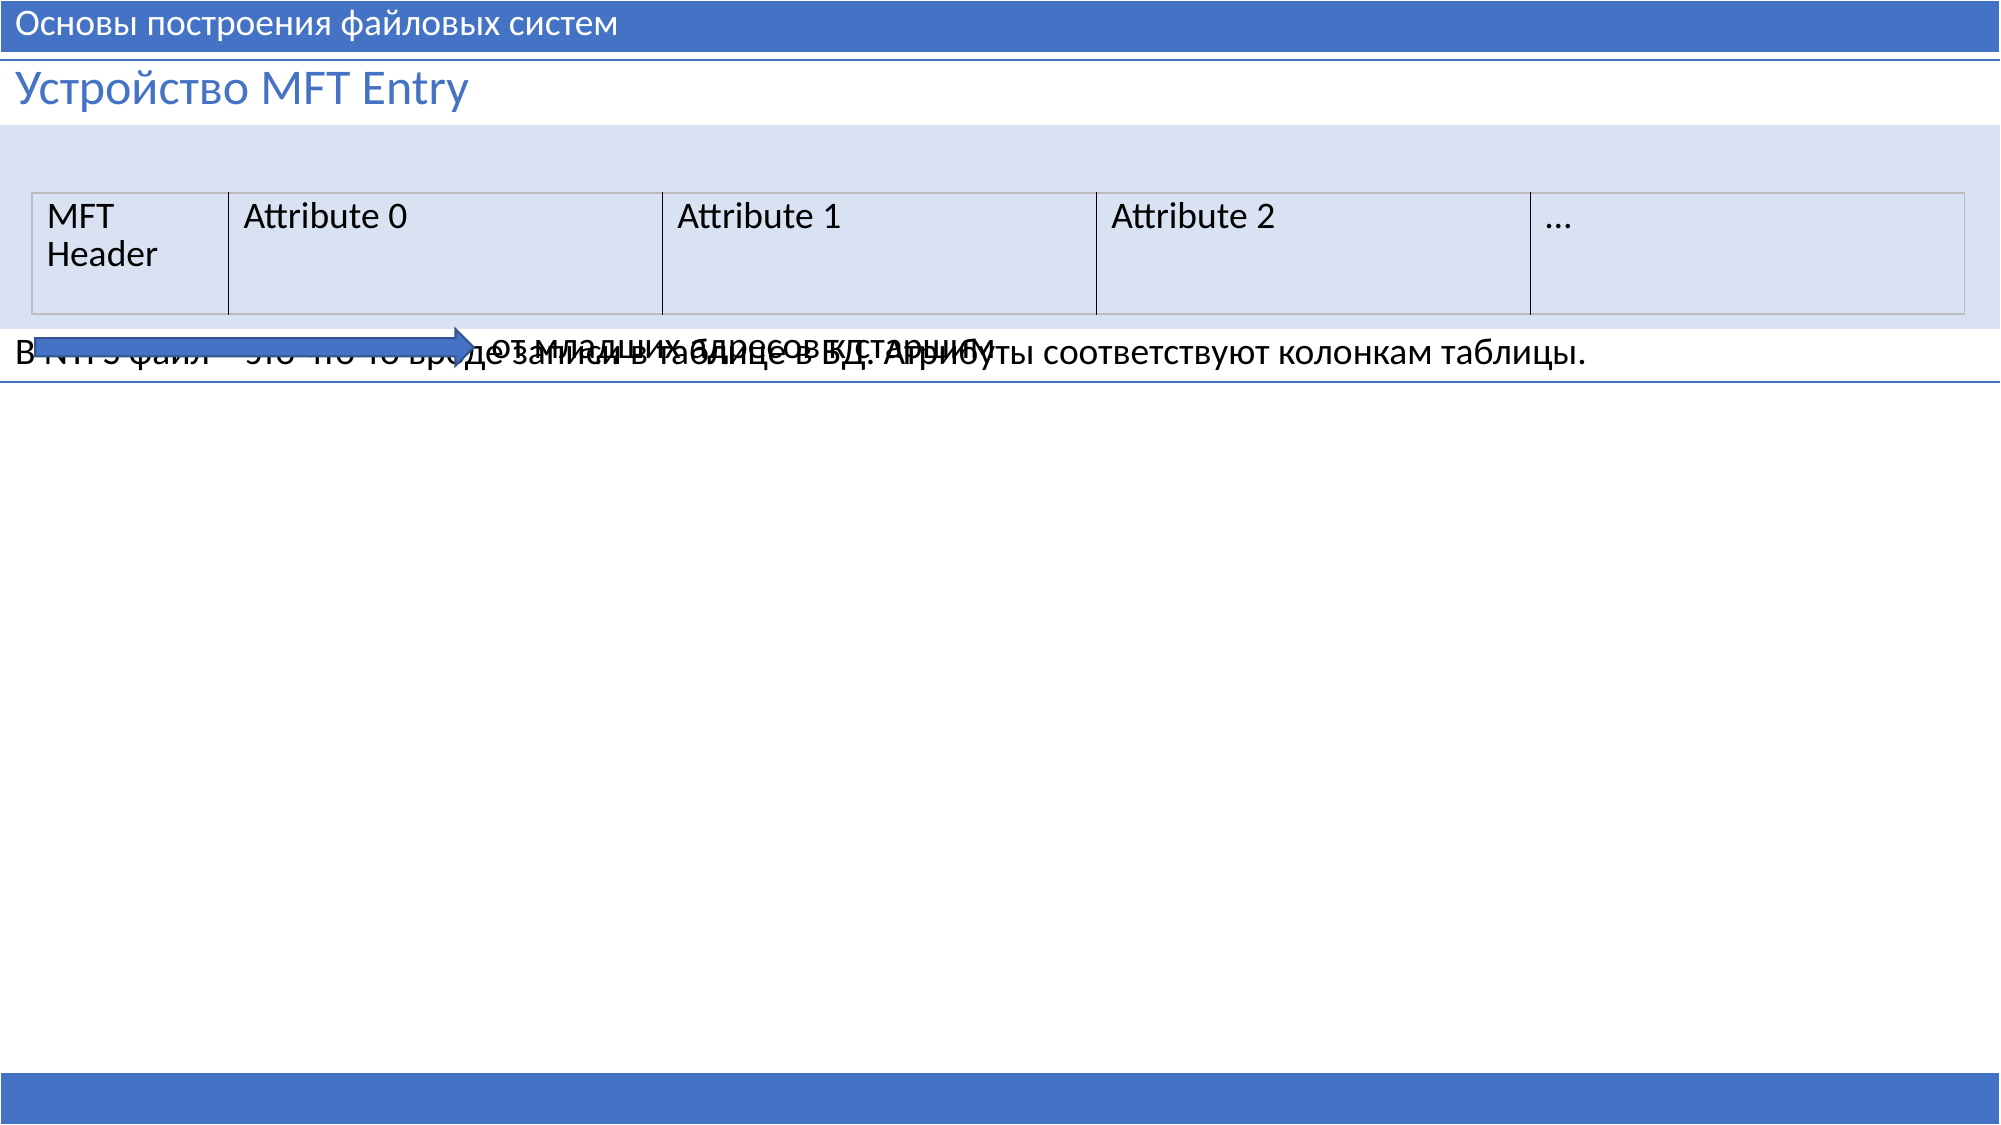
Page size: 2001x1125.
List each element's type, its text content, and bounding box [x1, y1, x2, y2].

text_box [34, 326, 476, 369]
table_header MFT Header [33, 194, 228, 313]
table_header … [1531, 194, 1964, 313]
table_cell В NTFS файл – это что-то вроде записи в таблице в БД. Атрибуты соответствуют колонкам таблицы. [0, 329, 2000, 381]
table_header [1, 1073, 1999, 1124]
table_header Attribute 0 [229, 194, 662, 313]
table_header Attribute 2 [1097, 194, 1530, 313]
table_header Основы построения файловых систем [1, 1, 1999, 52]
table_header Attribute 1 [663, 194, 1096, 313]
table_cell [0, 125, 2000, 329]
table_header Устройство MFT Entry [0, 61, 2000, 125]
text_box от младших адресов к старшим [476, 313, 1011, 374]
